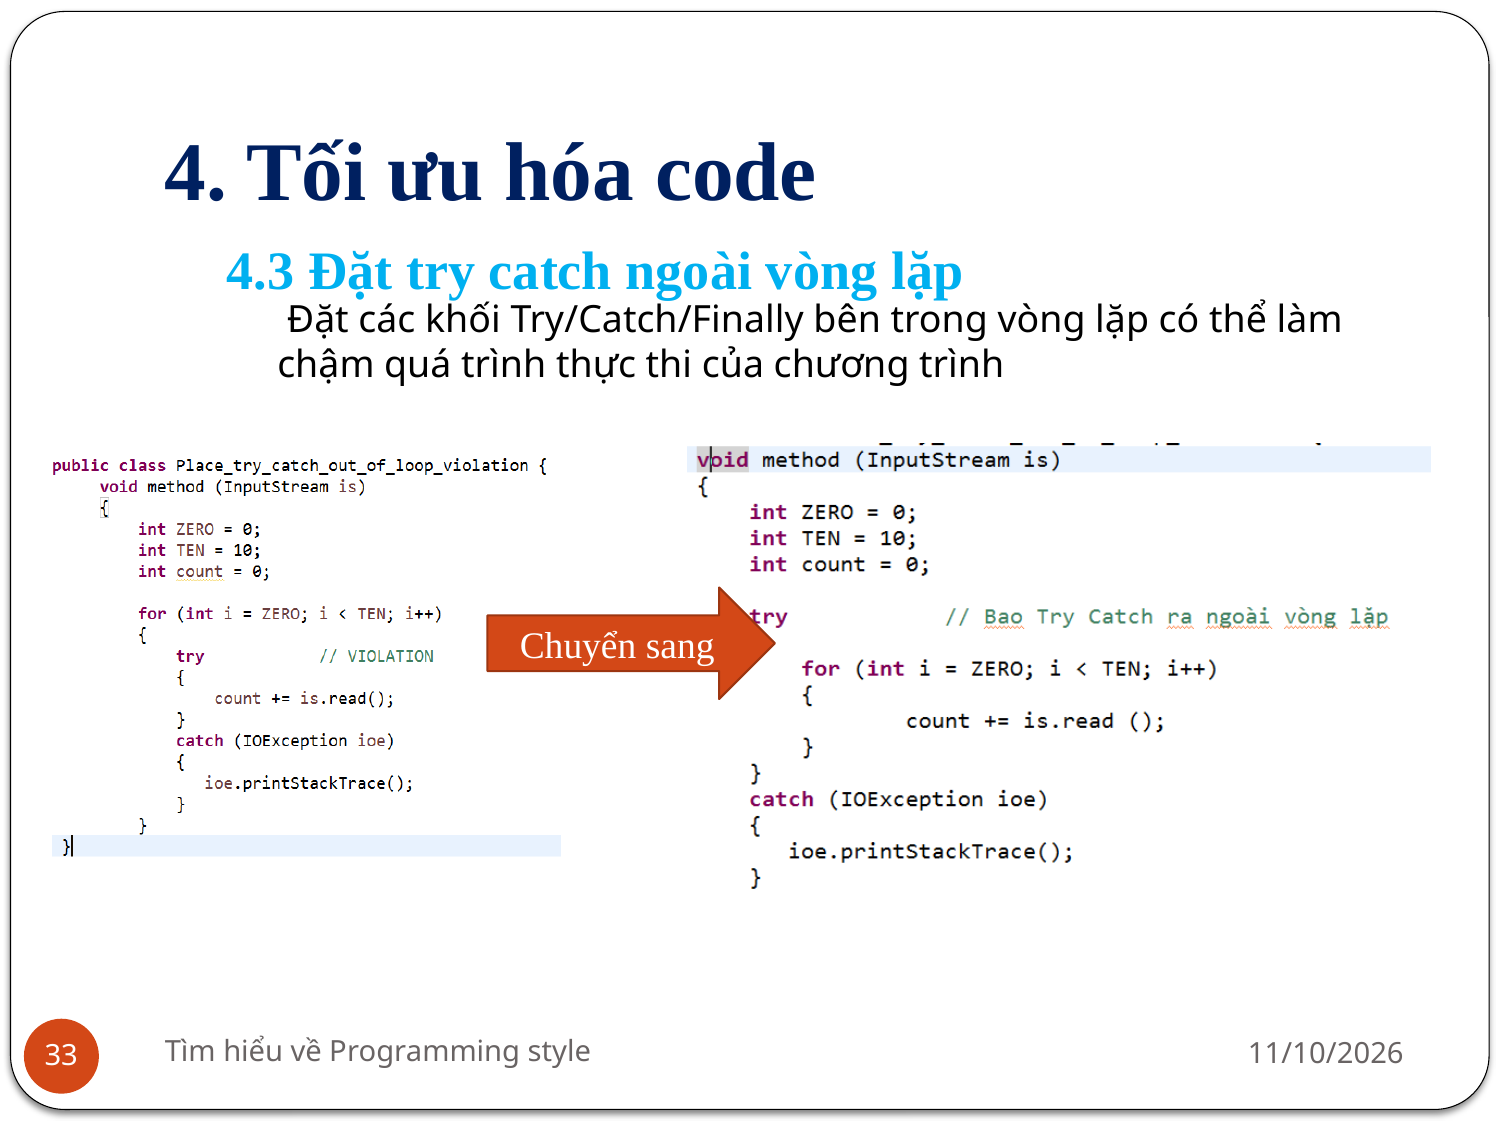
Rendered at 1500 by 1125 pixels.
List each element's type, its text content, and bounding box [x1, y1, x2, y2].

title 4. Tối ưu hóa code [150, 45, 1425, 233]
picture [687, 443, 1431, 915]
picture [49, 454, 562, 857]
slide_number 33 [23, 1018, 99, 1094]
text_box 4.3 Đặt try catch ngoài vòng lặp [212, 227, 980, 308]
text_box Đặt các khối Try/Catch/Finally bên trong vòng lặp có thể làm chậm quá trình thực thi của chương trình [262, 287, 1388, 393]
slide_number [1012, 1015, 1419, 1094]
text_box Chuyển sang [566, 614, 681, 673]
footer Tìm hiểu về Programming style [150, 1012, 800, 1088]
